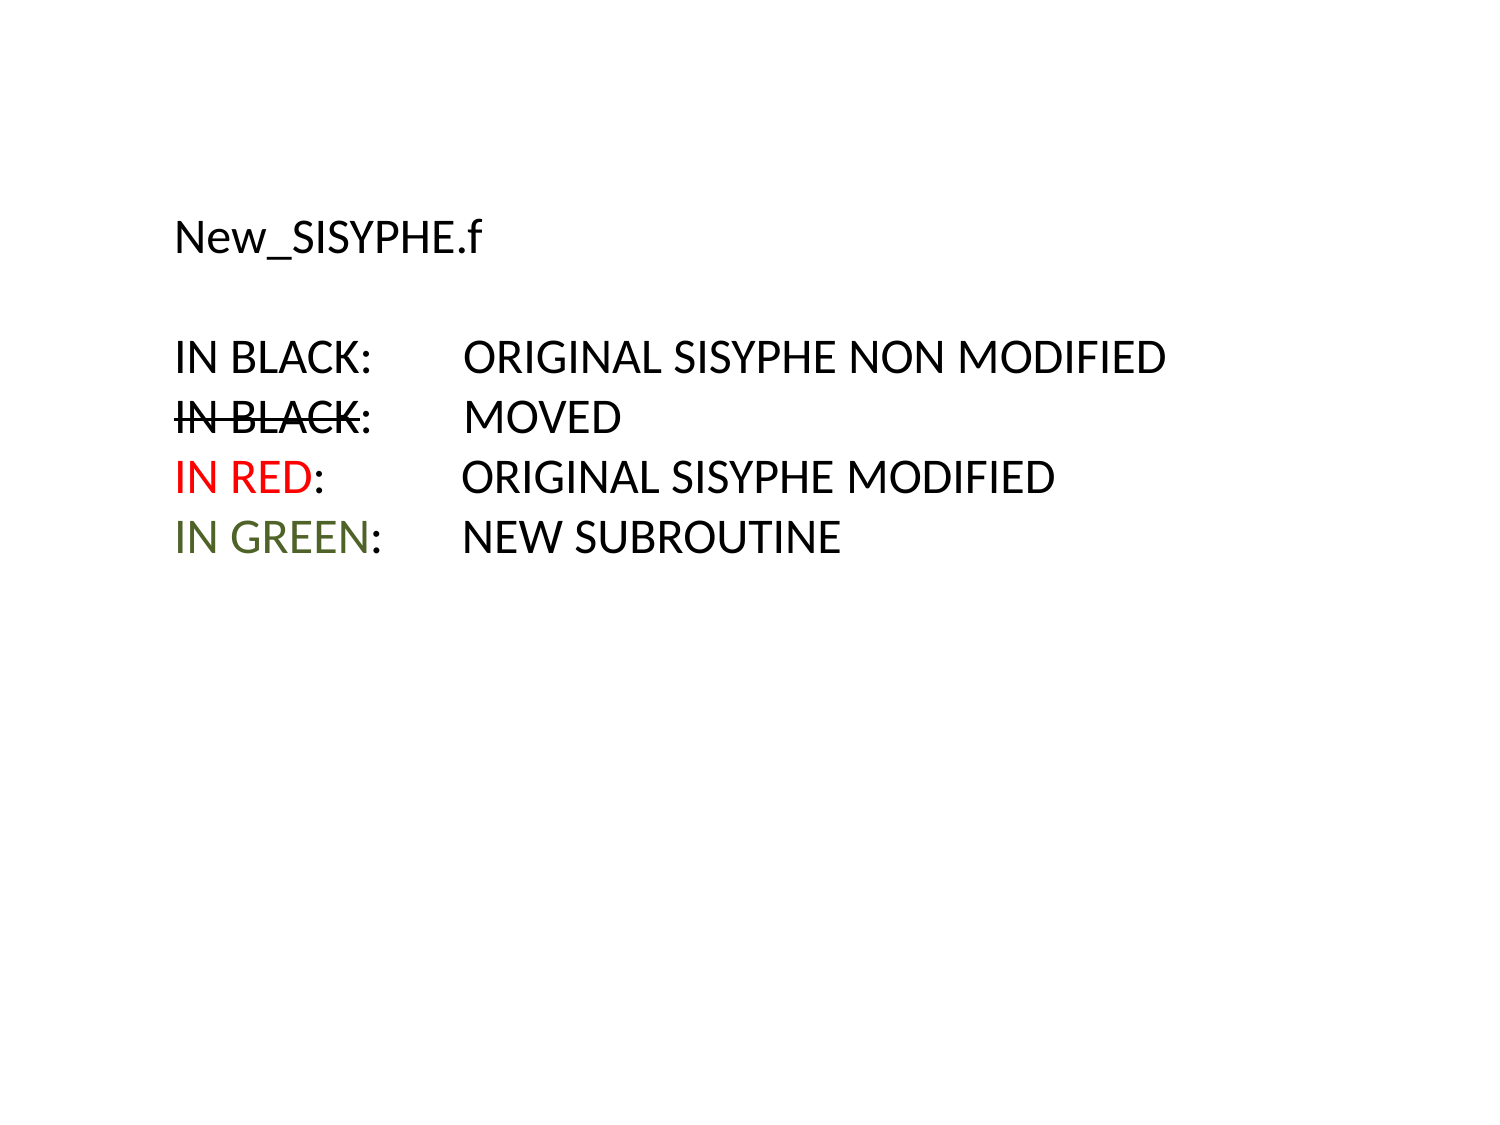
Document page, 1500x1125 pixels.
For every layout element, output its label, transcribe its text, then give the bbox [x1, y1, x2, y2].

text_box New_SISYPHE.f IN BLACK: ORIGINAL SISYPHE NON MODIFIED IN BLACK: MOVED IN RED: ORIGINAL SISYPHE MODIFIED IN GREEN: NEW SUBROUTINE [159, 196, 1376, 571]
